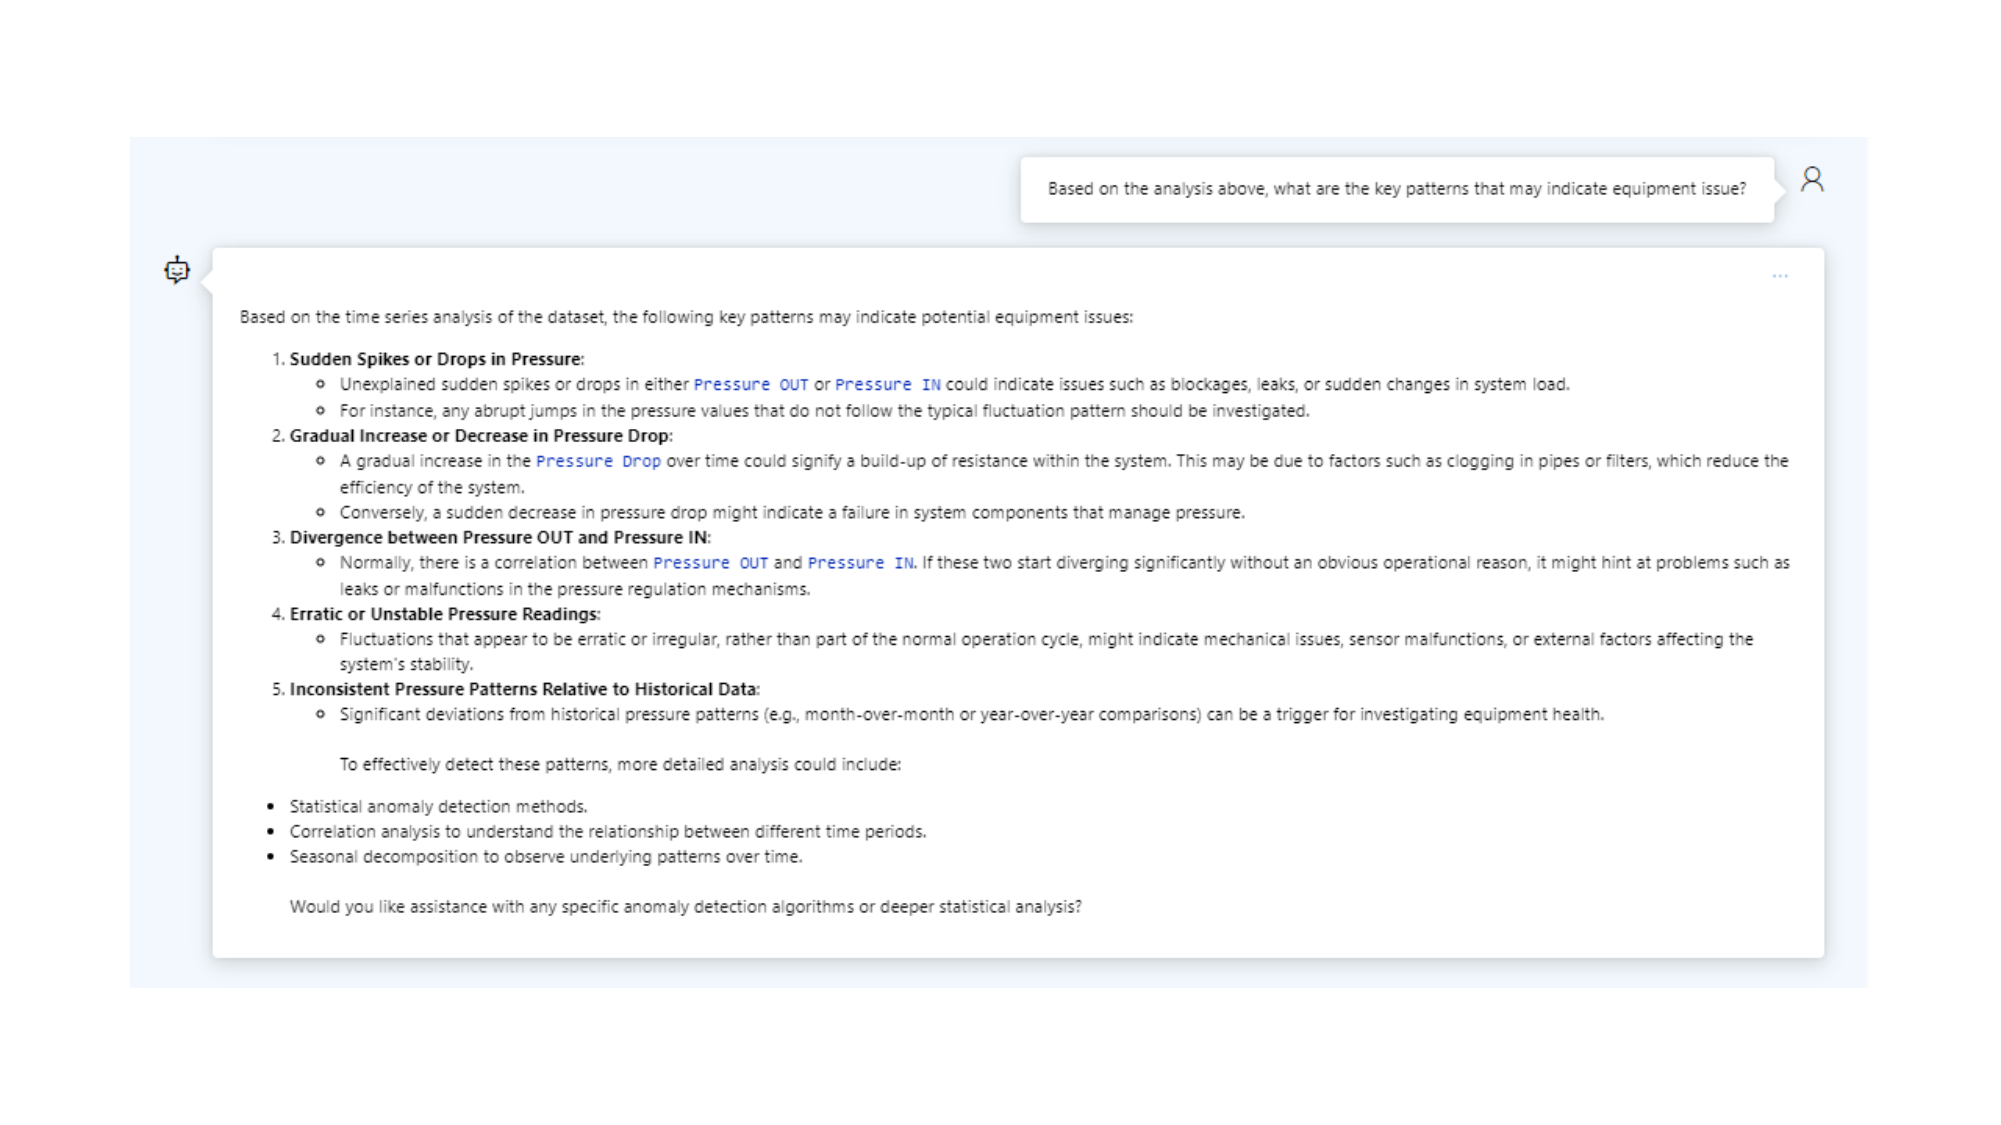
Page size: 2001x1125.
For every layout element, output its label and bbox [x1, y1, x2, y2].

picture [129, 136, 1870, 988]
